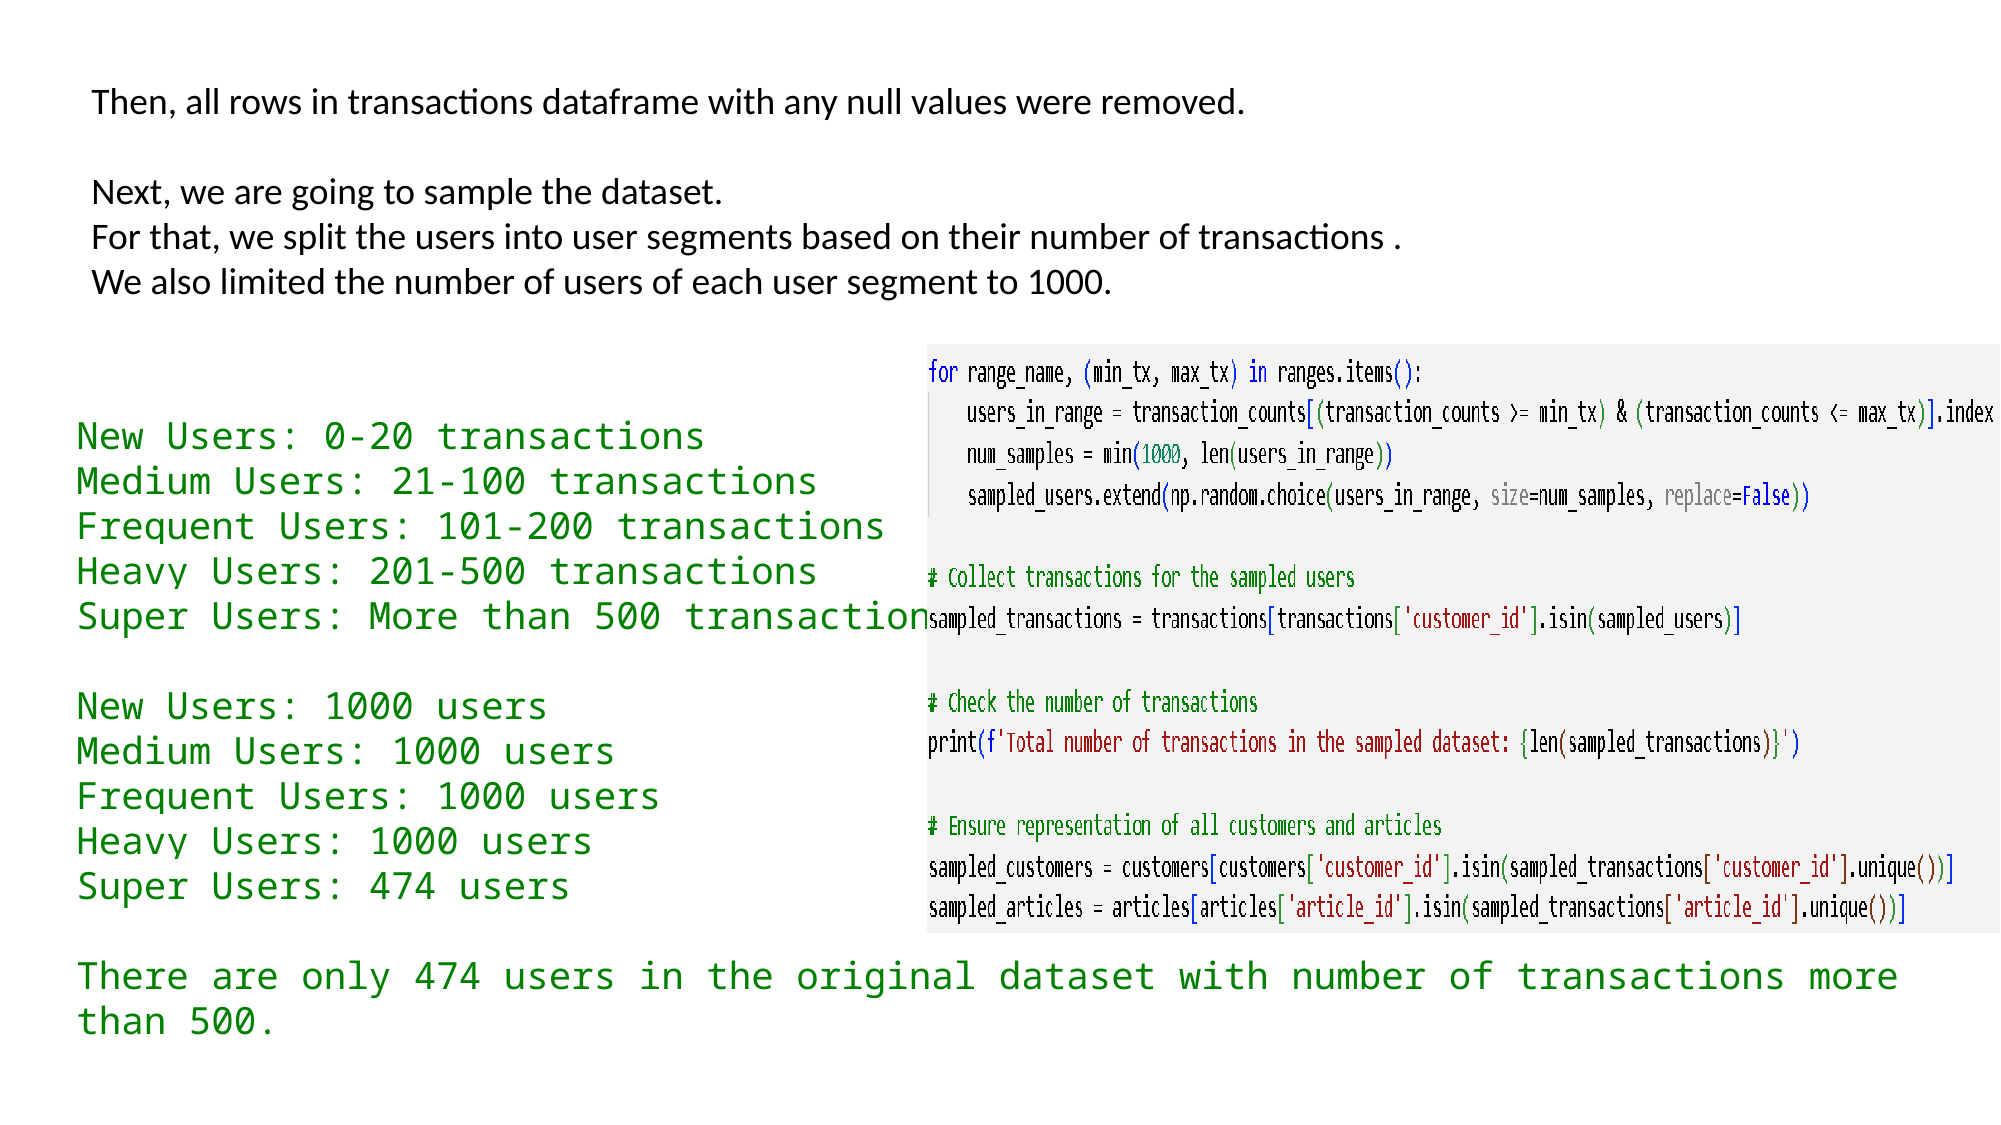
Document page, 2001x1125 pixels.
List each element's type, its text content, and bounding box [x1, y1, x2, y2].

picture [927, 344, 2000, 933]
text_box New Users: 0-20 transactions Medium Users: 21-100 transactions Frequent Users: 101-200 transactions Heavy Users: 201-500 transactions Super Users: More than 500 transactions New Users: 1000 users Medium Users: 1000 users Frequent Users: 1000 users Heavy Users: 1000 users Super Users: 474 users There are only 474 users in the original dataset with number of transactions more than 500. [61, 404, 1939, 1125]
text_box Then, all rows in transactions dataframe with any null values were removed. Next, we are going to sample the dataset. For that, we split the users into user segments based on their number of transactions . We also limited the number of users of each user segment to 1000. [76, 69, 1881, 309]
